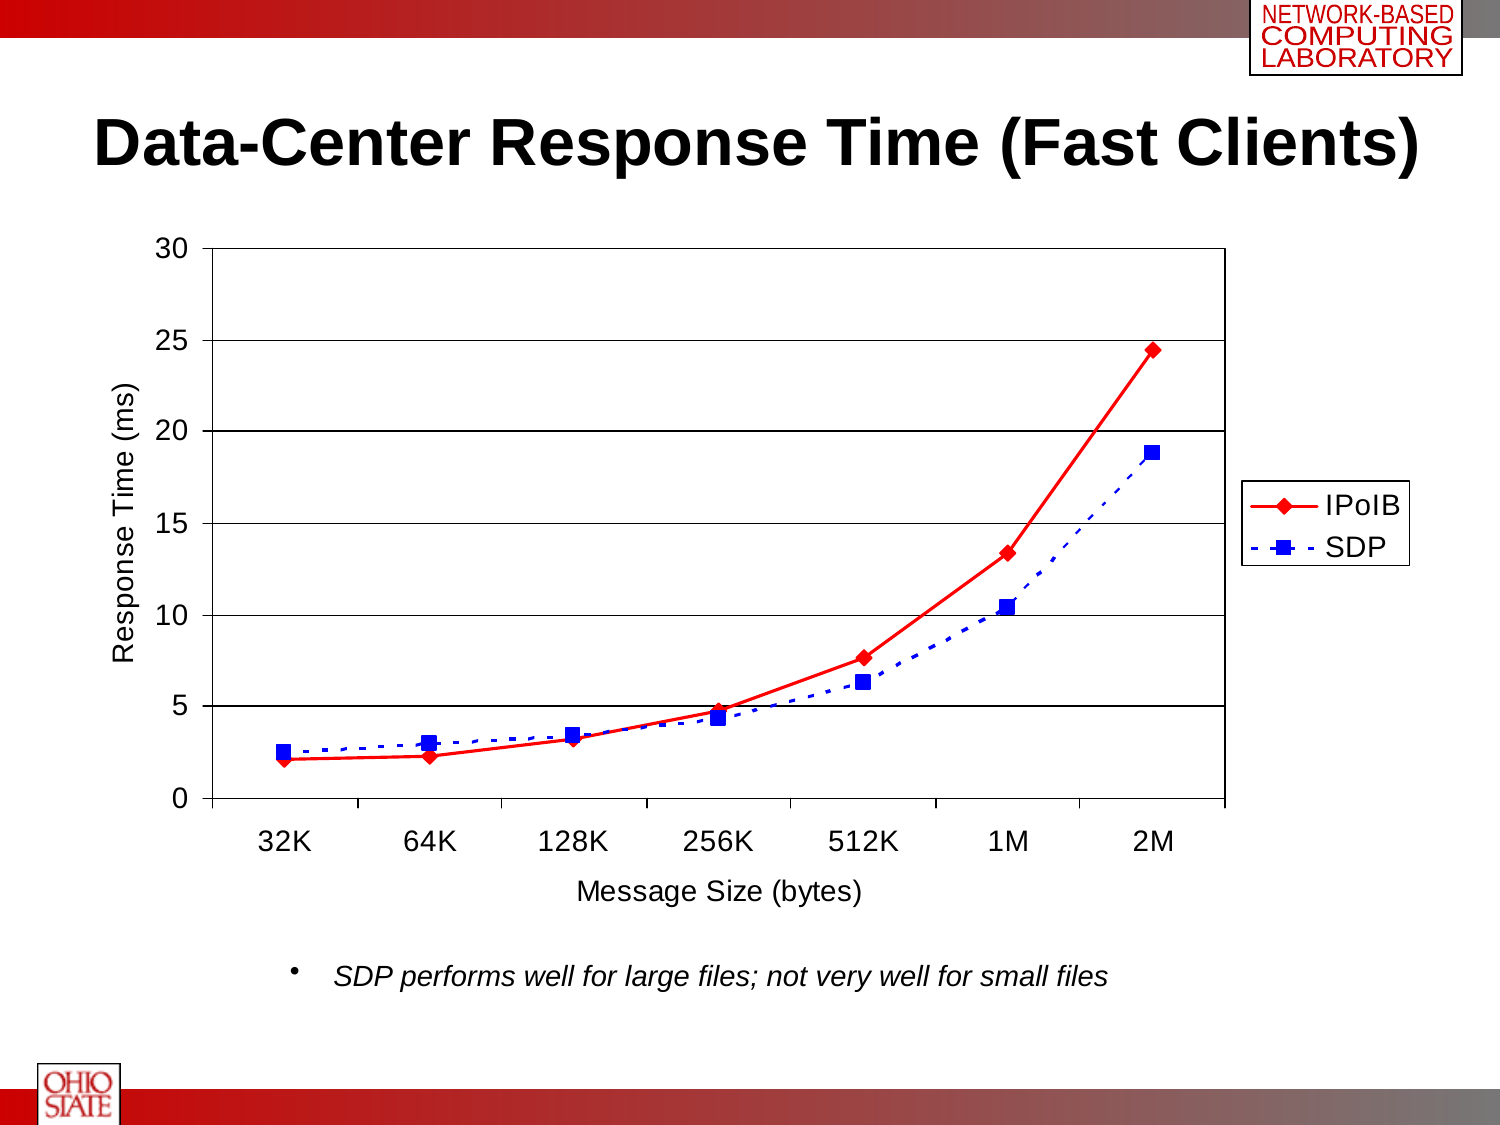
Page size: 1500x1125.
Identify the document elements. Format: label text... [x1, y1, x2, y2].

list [74, 199, 1426, 943]
text_box SDP performs well for large files; not very well for small files [274, 952, 1388, 1000]
picture [37, 1063, 121, 1125]
title Data-Center Response Time (Fast Clients) [62, 45, 1438, 233]
